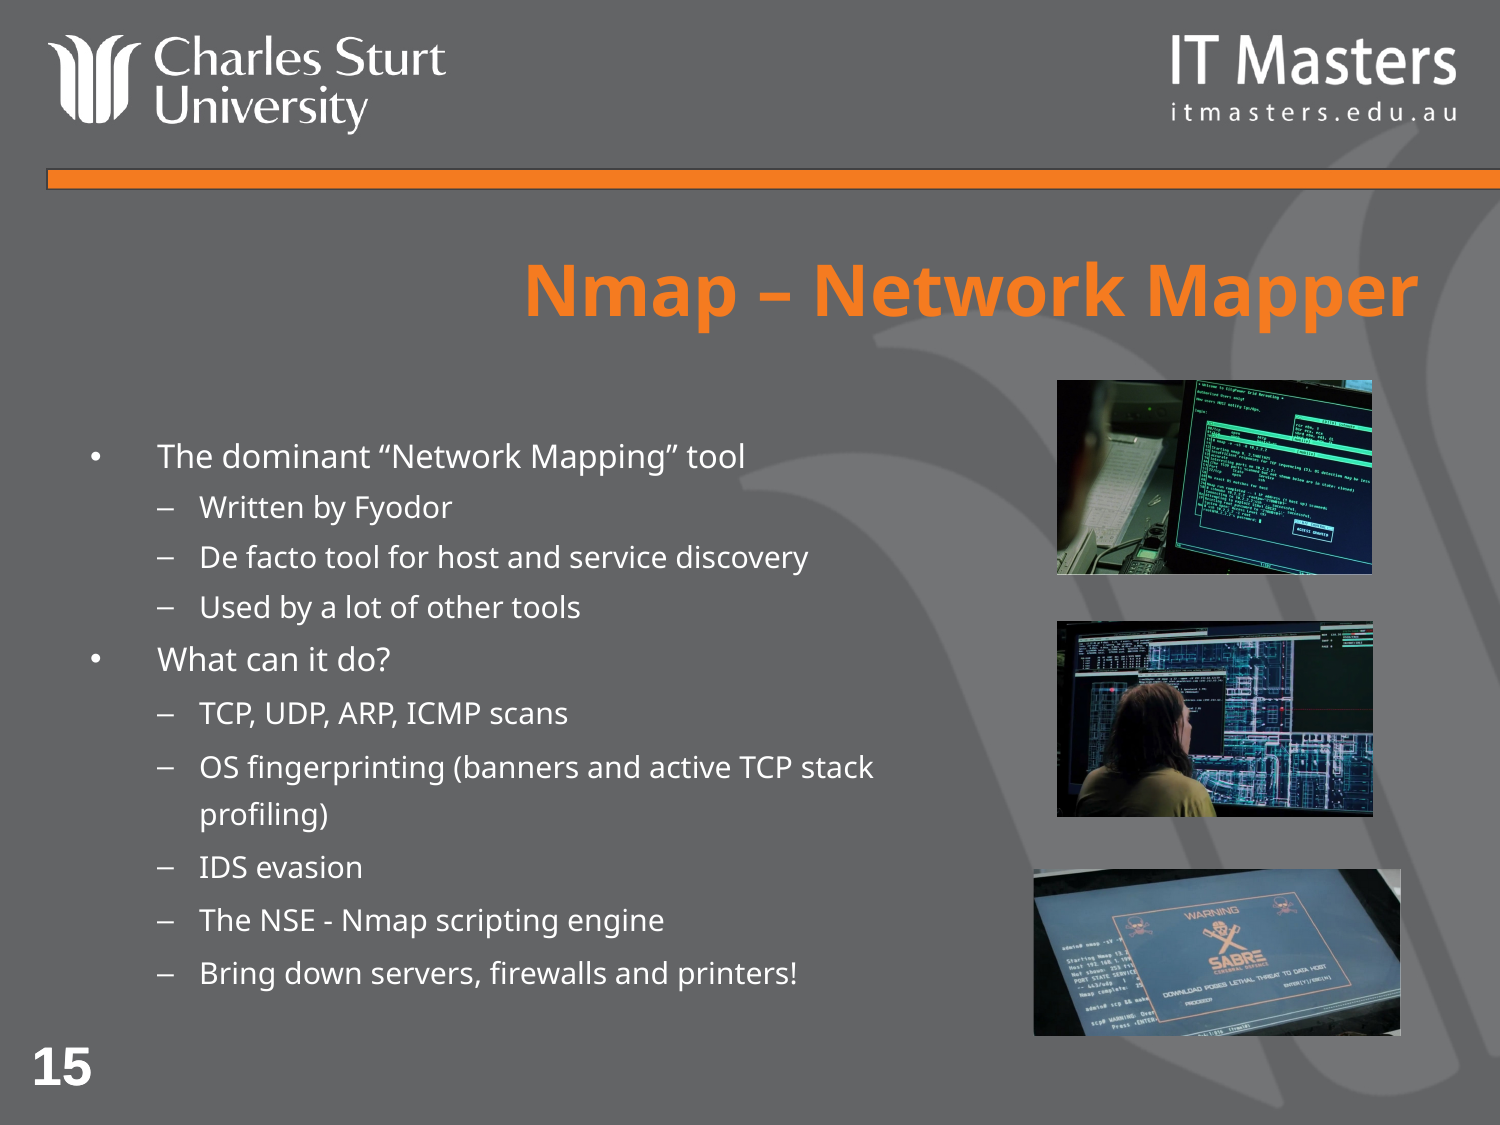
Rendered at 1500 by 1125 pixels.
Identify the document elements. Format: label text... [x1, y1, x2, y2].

title Nmap – Network Mapper [76, 219, 1435, 339]
picture [0, 0, 1500, 1125]
list The dominant “Network Mapping” tool Written by Fyodor De facto tool for host and service discovery Used by a lot of other tools What can it do? TCP, UDP, ARP, ICMP scans OS fingerprinting (banners and active TCP stack profiling) IDS evasion The NSE - Nmap scripting engine Bring down servers, firewalls and printers! [75, 420, 975, 1005]
